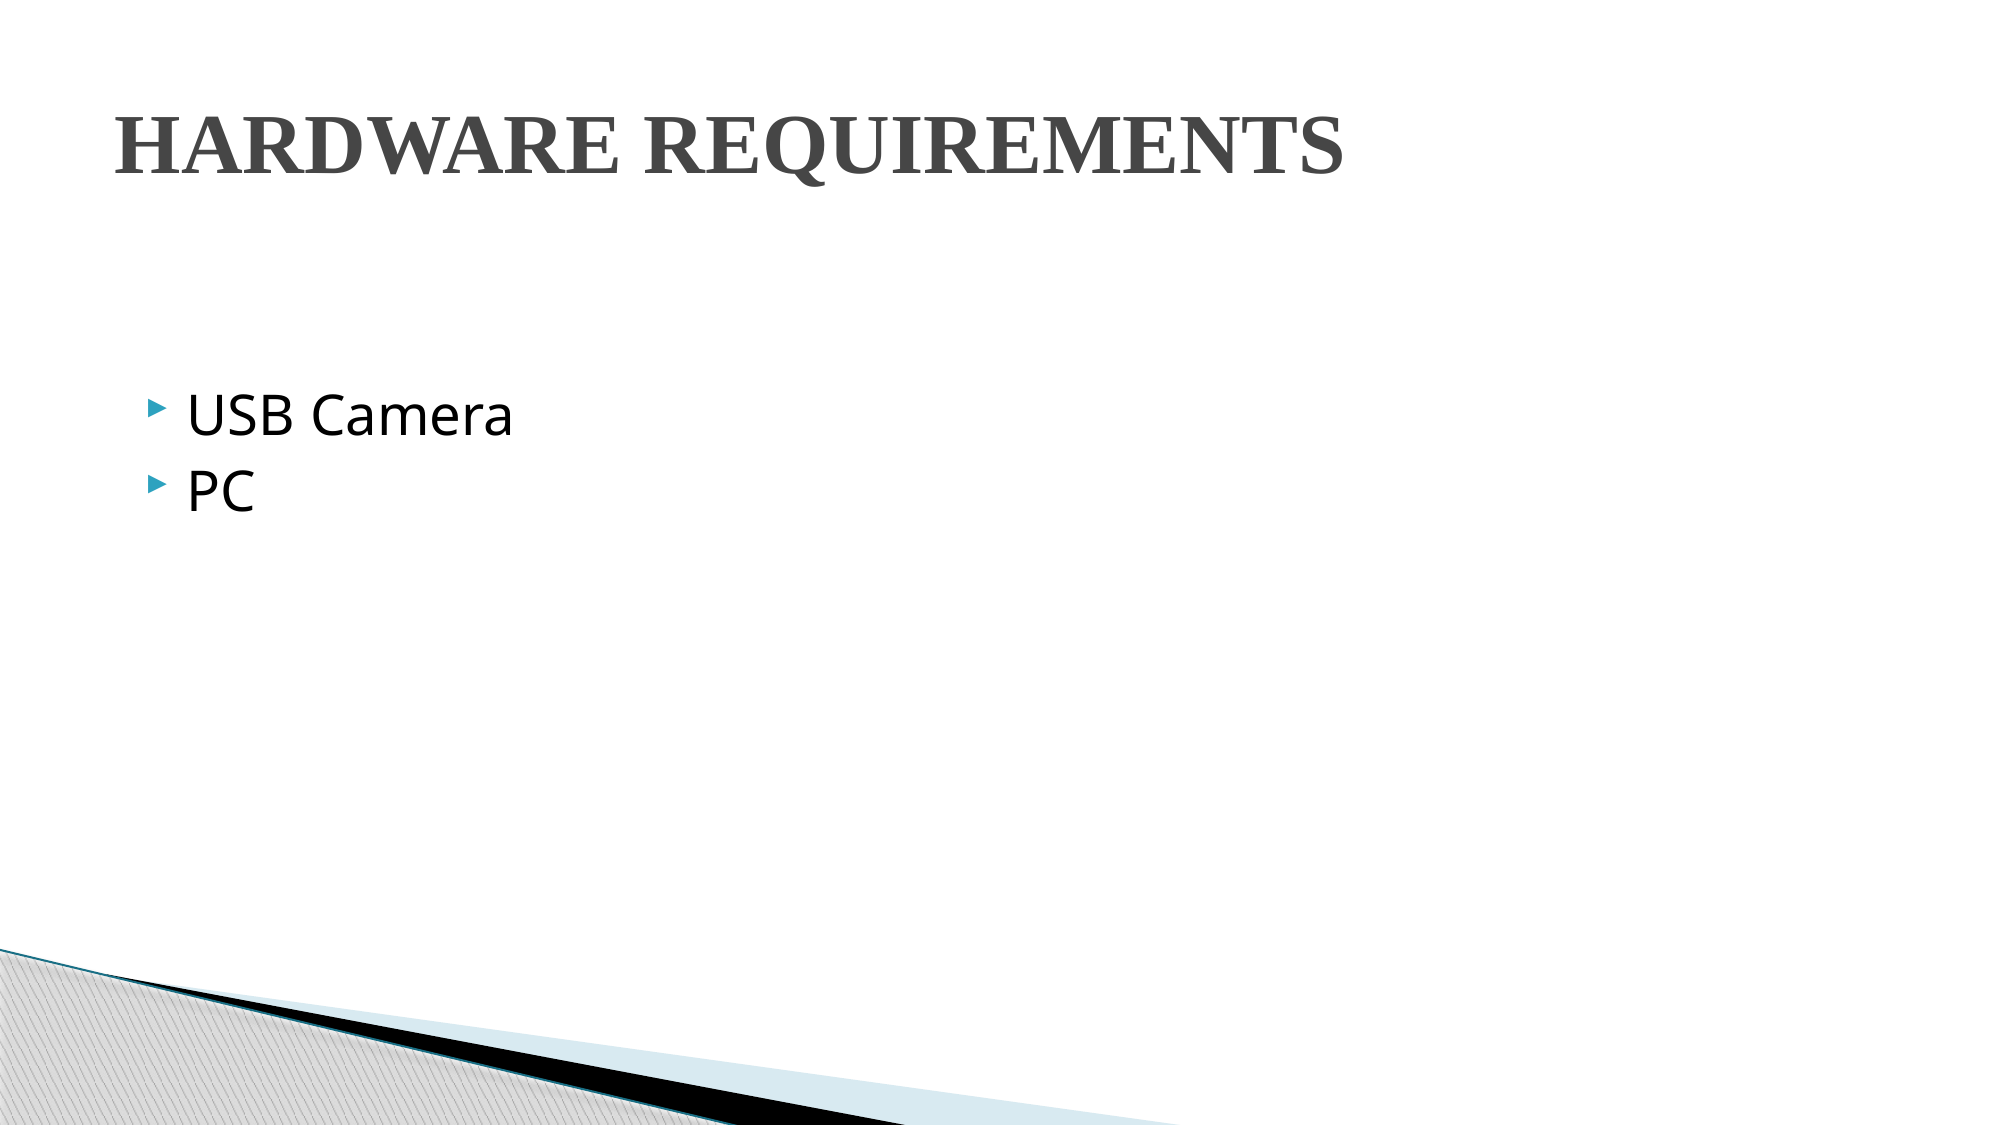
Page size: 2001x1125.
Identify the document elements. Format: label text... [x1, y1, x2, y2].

list USB Camera PC [112, 295, 1863, 1014]
title HARDWARE REQUIREMENTS [99, 45, 1900, 233]
